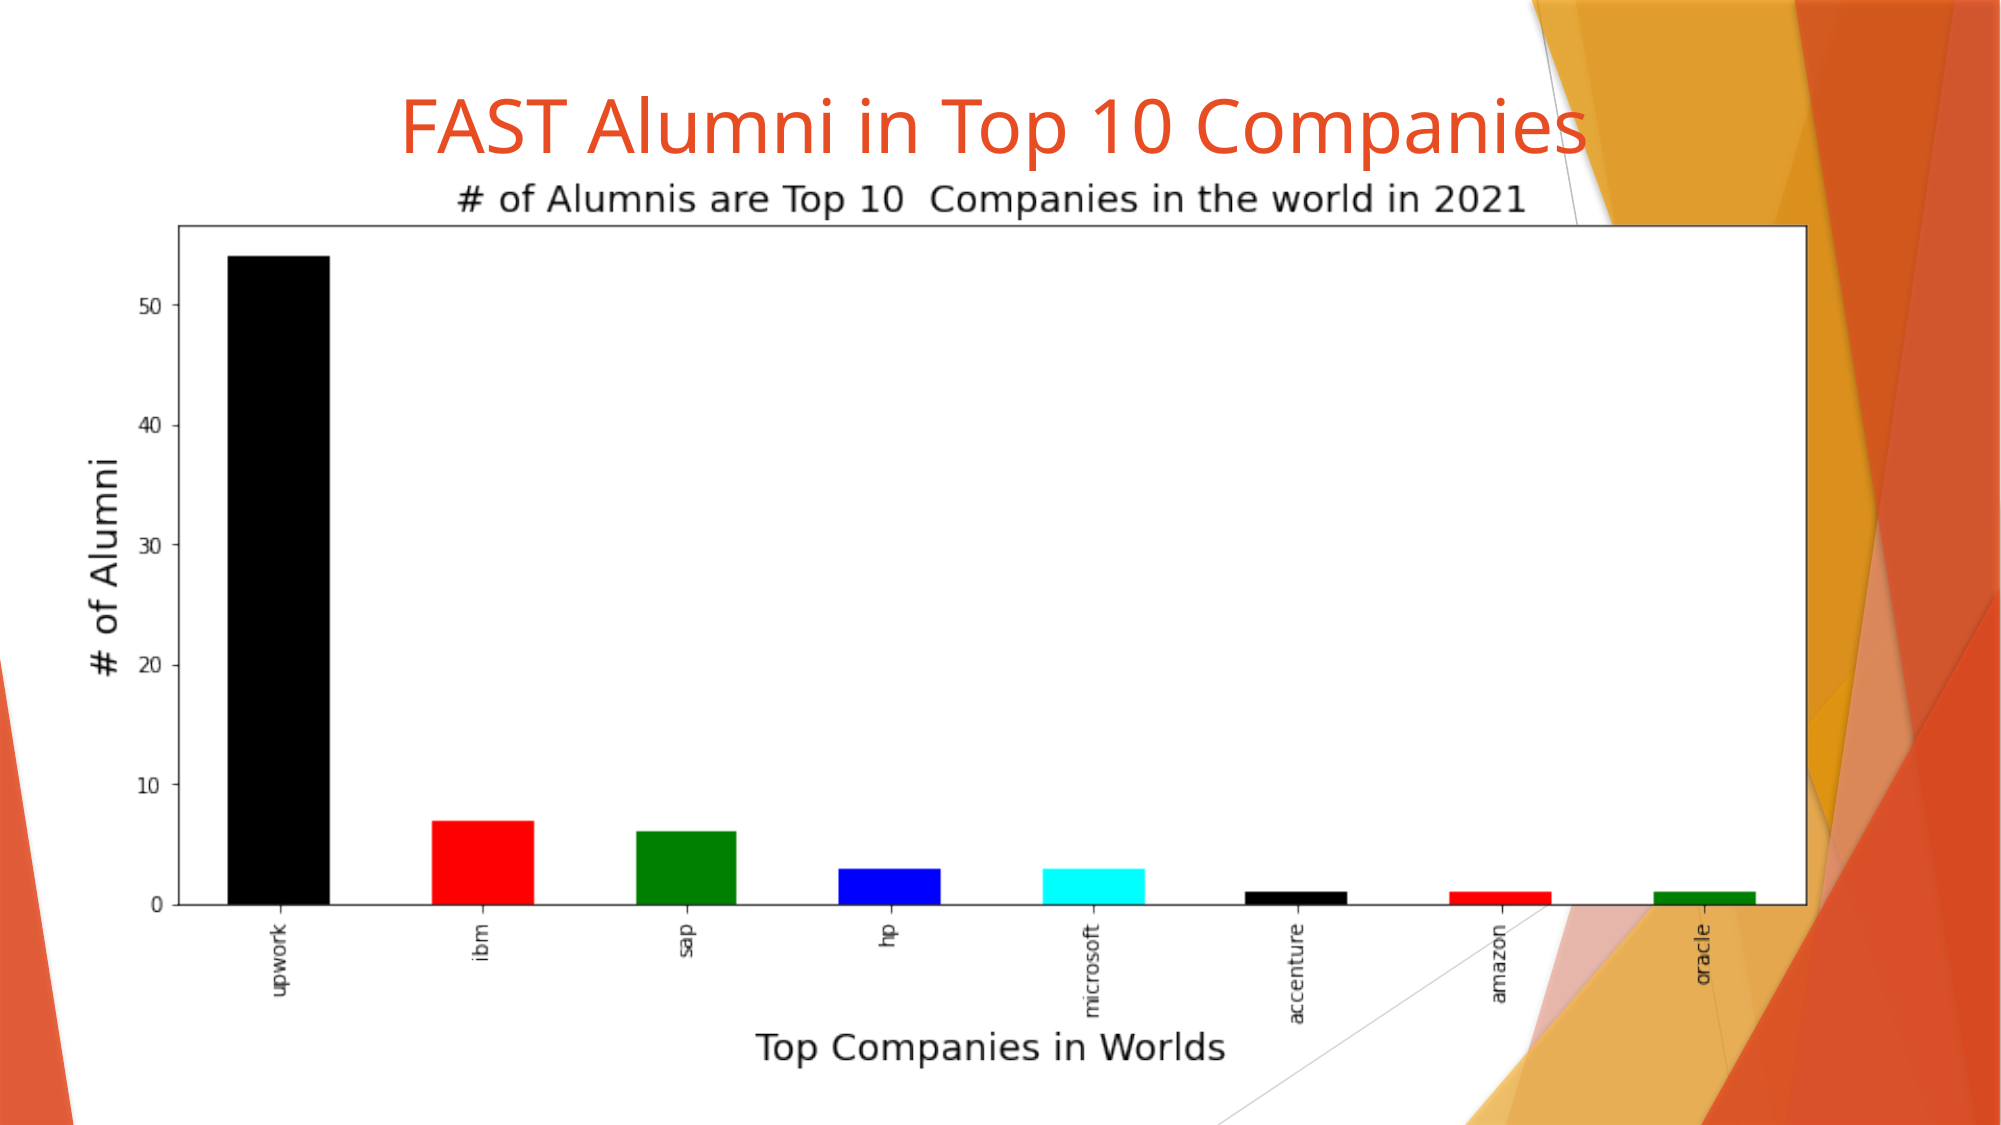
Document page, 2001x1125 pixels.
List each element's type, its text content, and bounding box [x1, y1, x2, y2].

title FAST Alumni in Top 10 Companies [11, 71, 1980, 382]
picture [76, 168, 1821, 1085]
